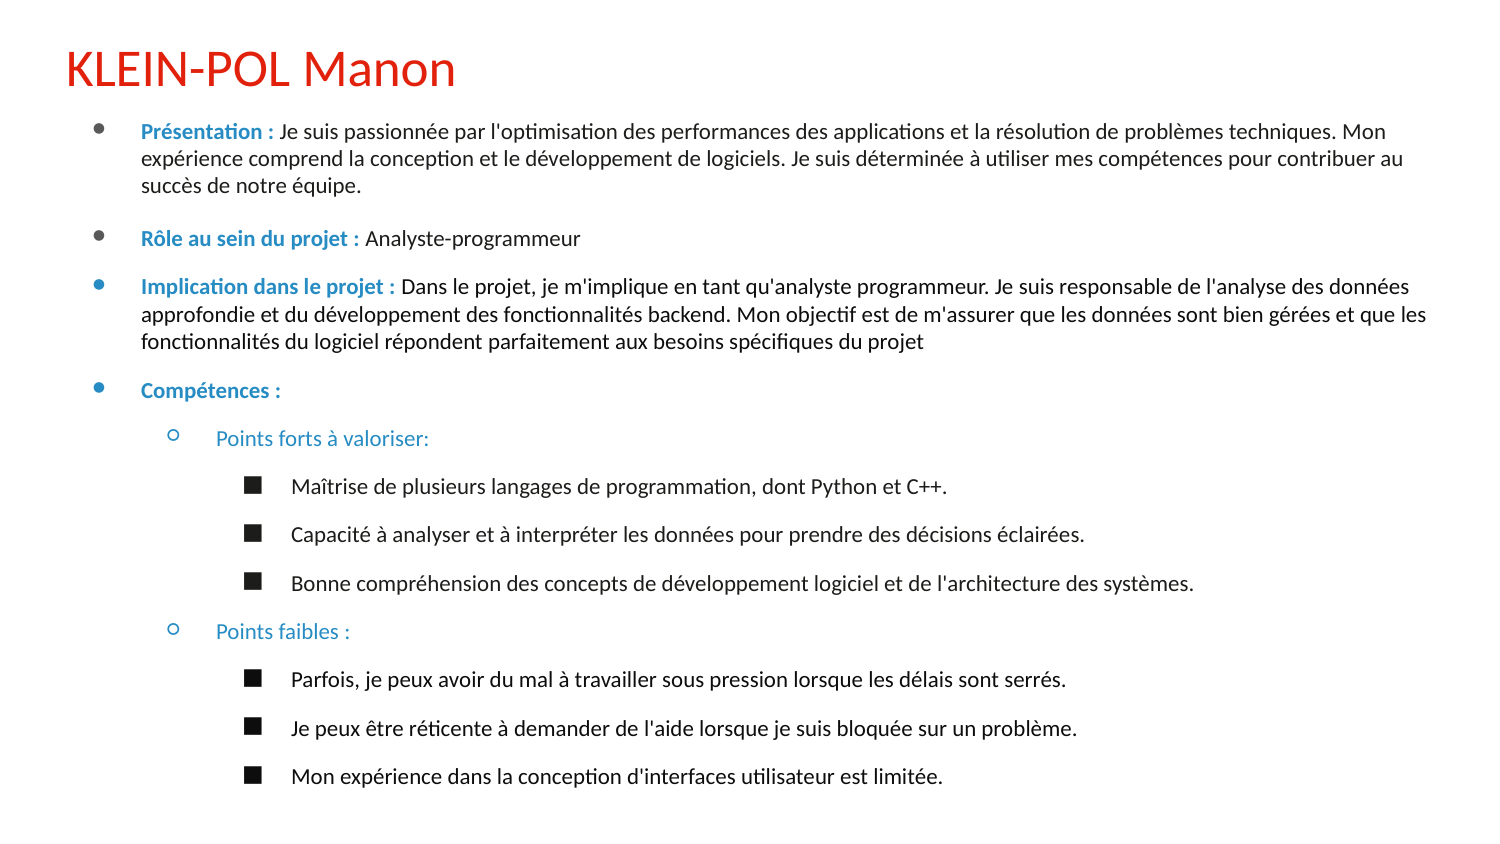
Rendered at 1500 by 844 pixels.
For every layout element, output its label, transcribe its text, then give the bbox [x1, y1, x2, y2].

title KLEIN-POL Manon [51, 18, 1449, 101]
list Présentation : Je suis passionnée par l'optimisation des performances des applications et la résolution de problèmes techniques. Mon expérience comprend la conception et le développement de logiciels. Je suis déterminée à utiliser mes compétences pour contribuer au succès de notre équipe. Rôle au sein du projet : Analyste-programmeur Implication dans le projet : Dans le projet, je m'implique en tant qu'analyste programmeur. Je suis responsable de l'analyse des données approfondie et du développement des fonctionnalités backend. Mon objectif est de m'assurer que les données sont bien gérées et que les fonctionnalités du logiciel répondent parfaitement aux besoins spécifiques du projet Compétences : Points forts à valoriser: Maîtrise de plusieurs langages de programmation, dont Python et C++. Capacité à analyser et à interpréter les données pour prendre des décisions éclairées. Bonne compréhension des concepts de développement logiciel et de l'architecture des systèmes. Points faibles : Parfois, je peux avoir du mal à travailler sous pression lorsque les délais sont serrés. Je peux être réticente à demander de l'aide lorsque je suis bloquée sur un problème. Mon expérience dans la conception d'interfaces utilisateur est limitée. [51, 101, 1449, 810]
